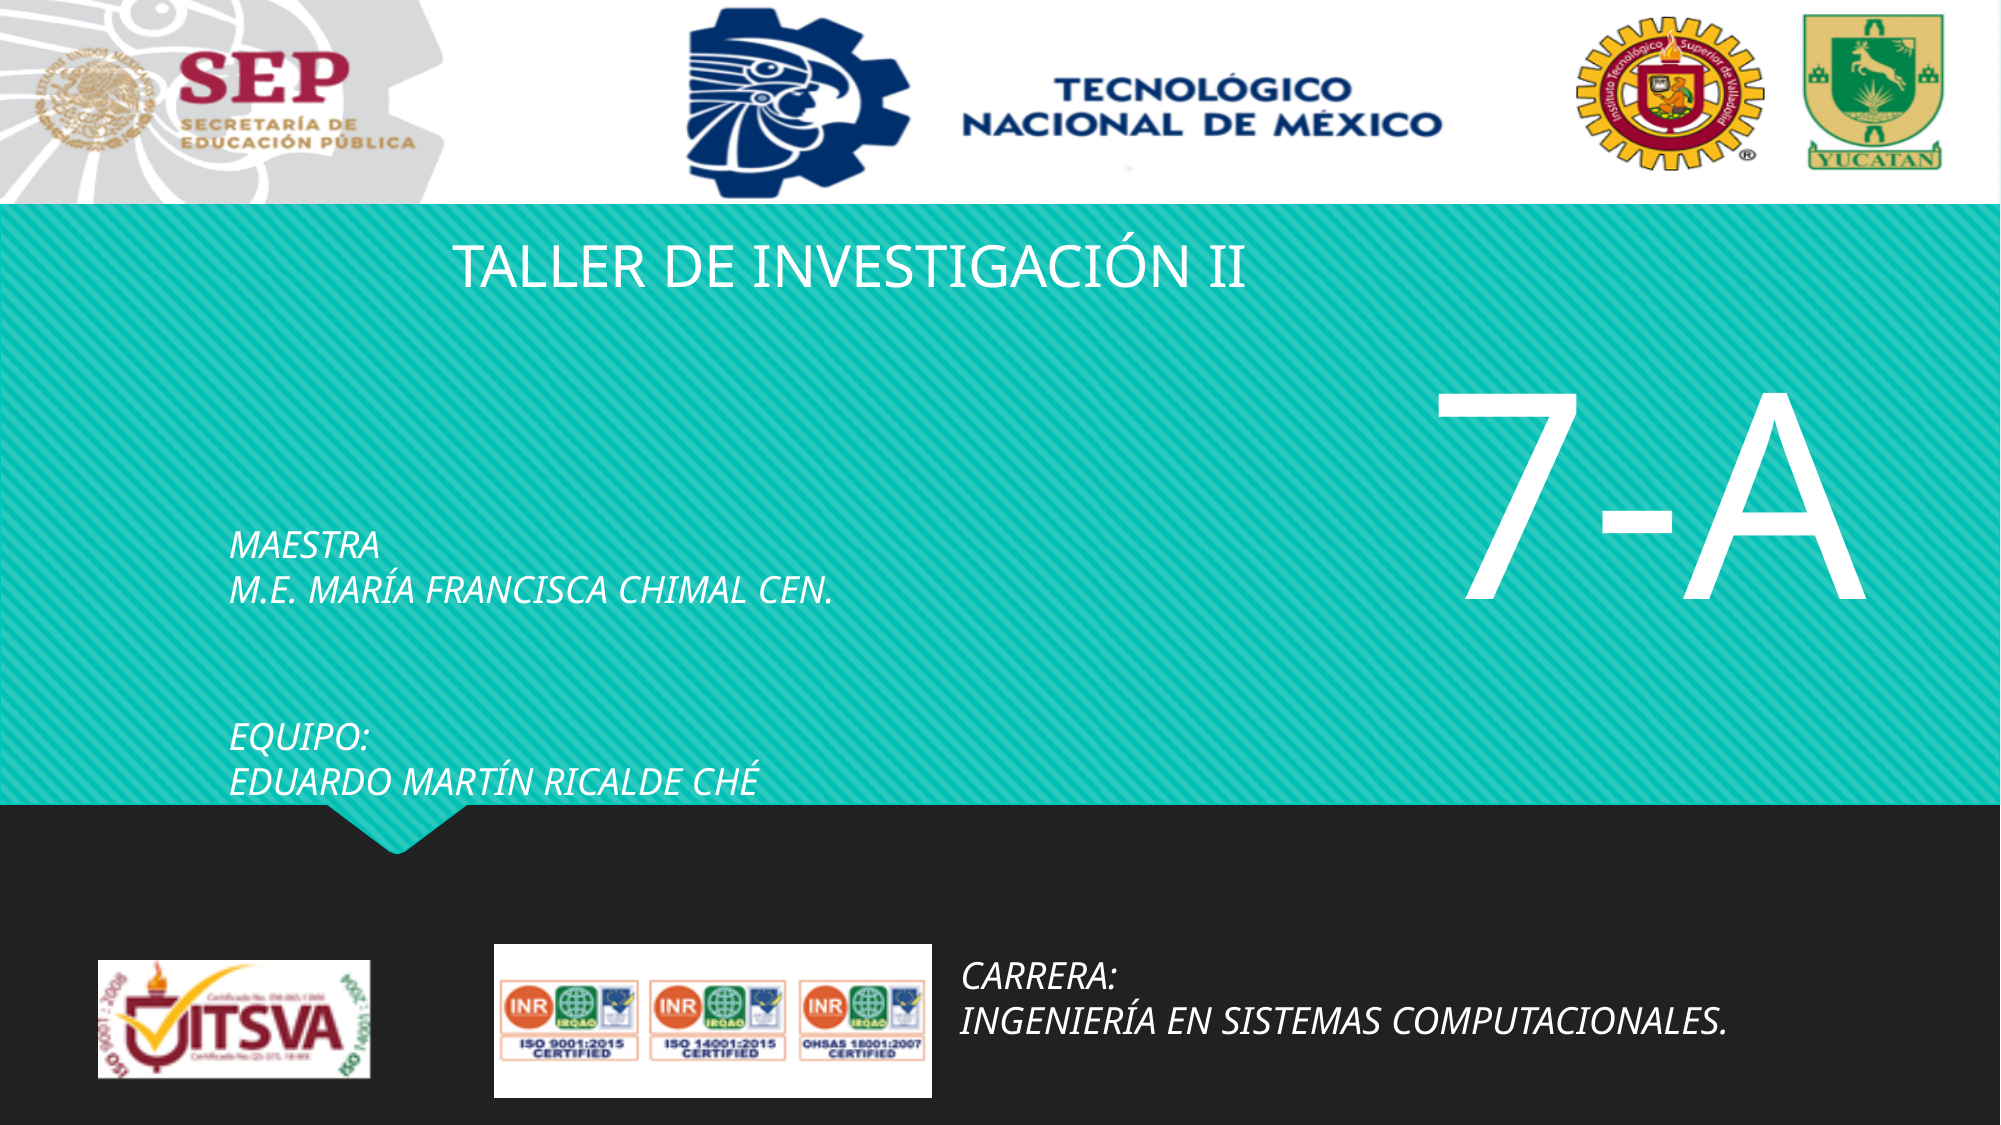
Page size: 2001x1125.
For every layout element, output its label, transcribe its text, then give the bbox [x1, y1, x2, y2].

text_box EQUIPO: EDUARDO MARTÍN RICALDE CHÉ [213, 705, 1213, 810]
picture [98, 960, 374, 1082]
text_box 7-A [1412, 304, 1963, 665]
picture [0, 0, 2000, 205]
text_box MAESTRA M.E. MARÍA FRANCISCA CHIMAL CEN. [213, 513, 1213, 618]
picture [494, 944, 933, 1098]
text_box CARRERA: INGENIERÍA EN SISTEMAS COMPUTACIONALES. [945, 944, 2000, 1049]
text_box TALLER DE INVESTIGACIÓN II [437, 221, 1427, 307]
